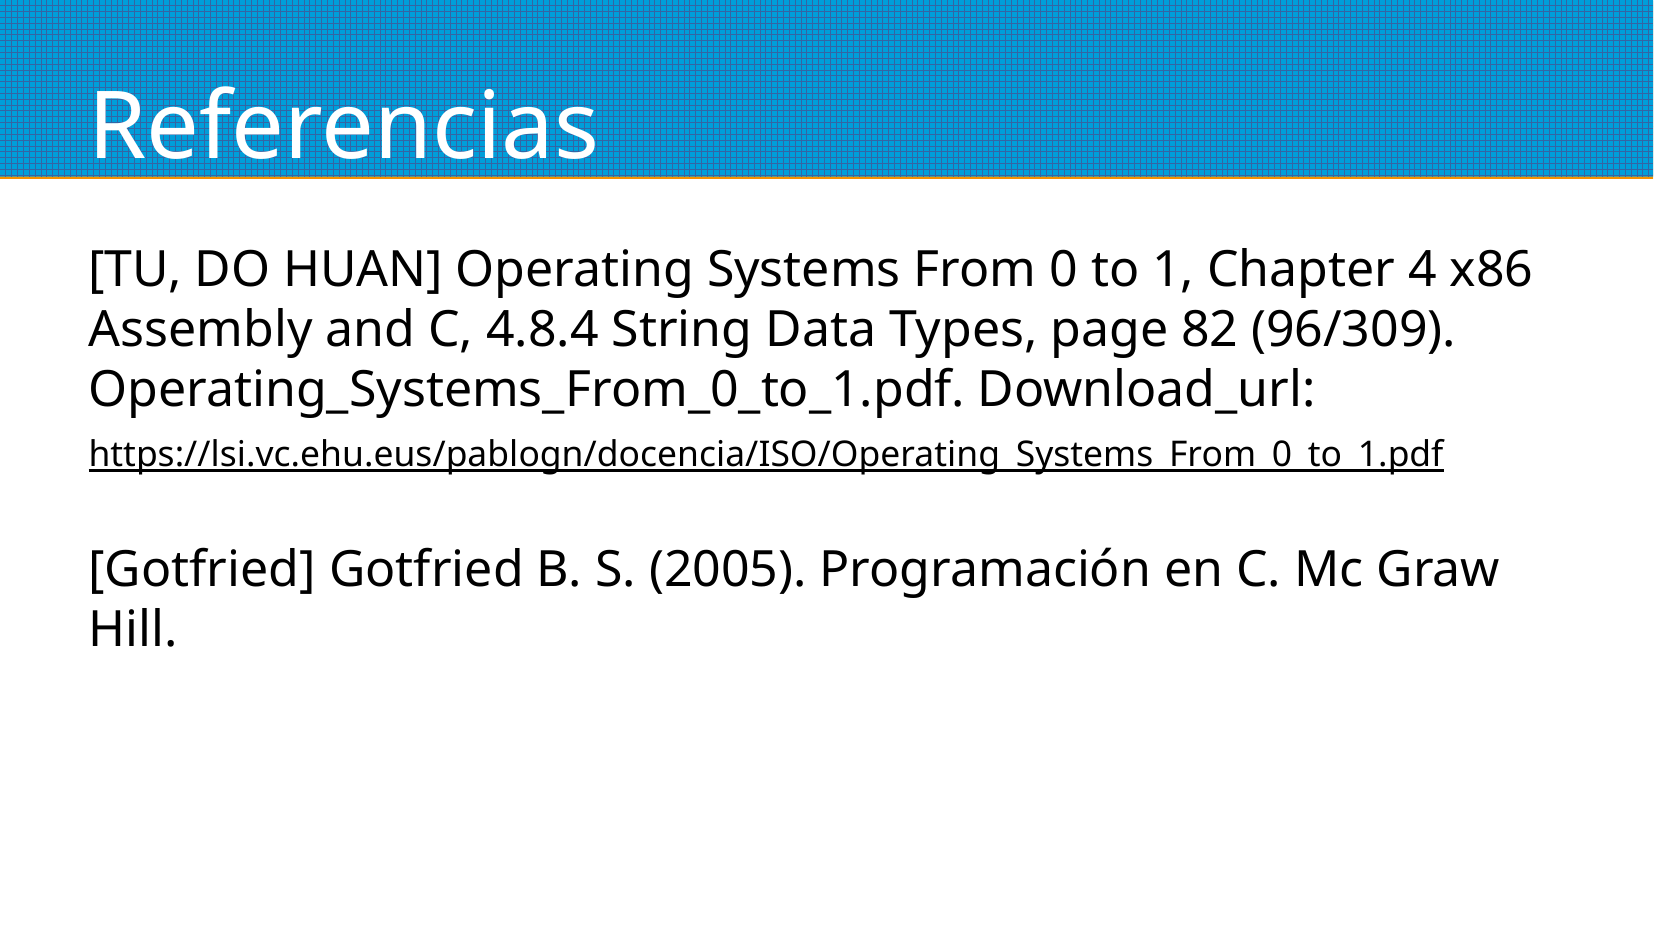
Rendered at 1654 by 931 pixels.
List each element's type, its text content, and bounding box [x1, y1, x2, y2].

text_box [TU, DO HUAN] Operating Systems From 0 to 1, Chapter 4 x86 Assembly and C, 4.8.4 String Data Types, page 82 (96/309). Operating_Systems_From_0_to_1.pdf. Download_url: https://lsi.vc.ehu.eus/pablogn/docencia/ISO/Operating_Systems_From_0_to_1.pdf [Gotfried] Gotfried B. S. (2005). Programación en C. Mc Graw Hill. [88, 236, 1565, 812]
picture [0, 179, 1654, 931]
text_box Referencias [88, 14, 1565, 177]
